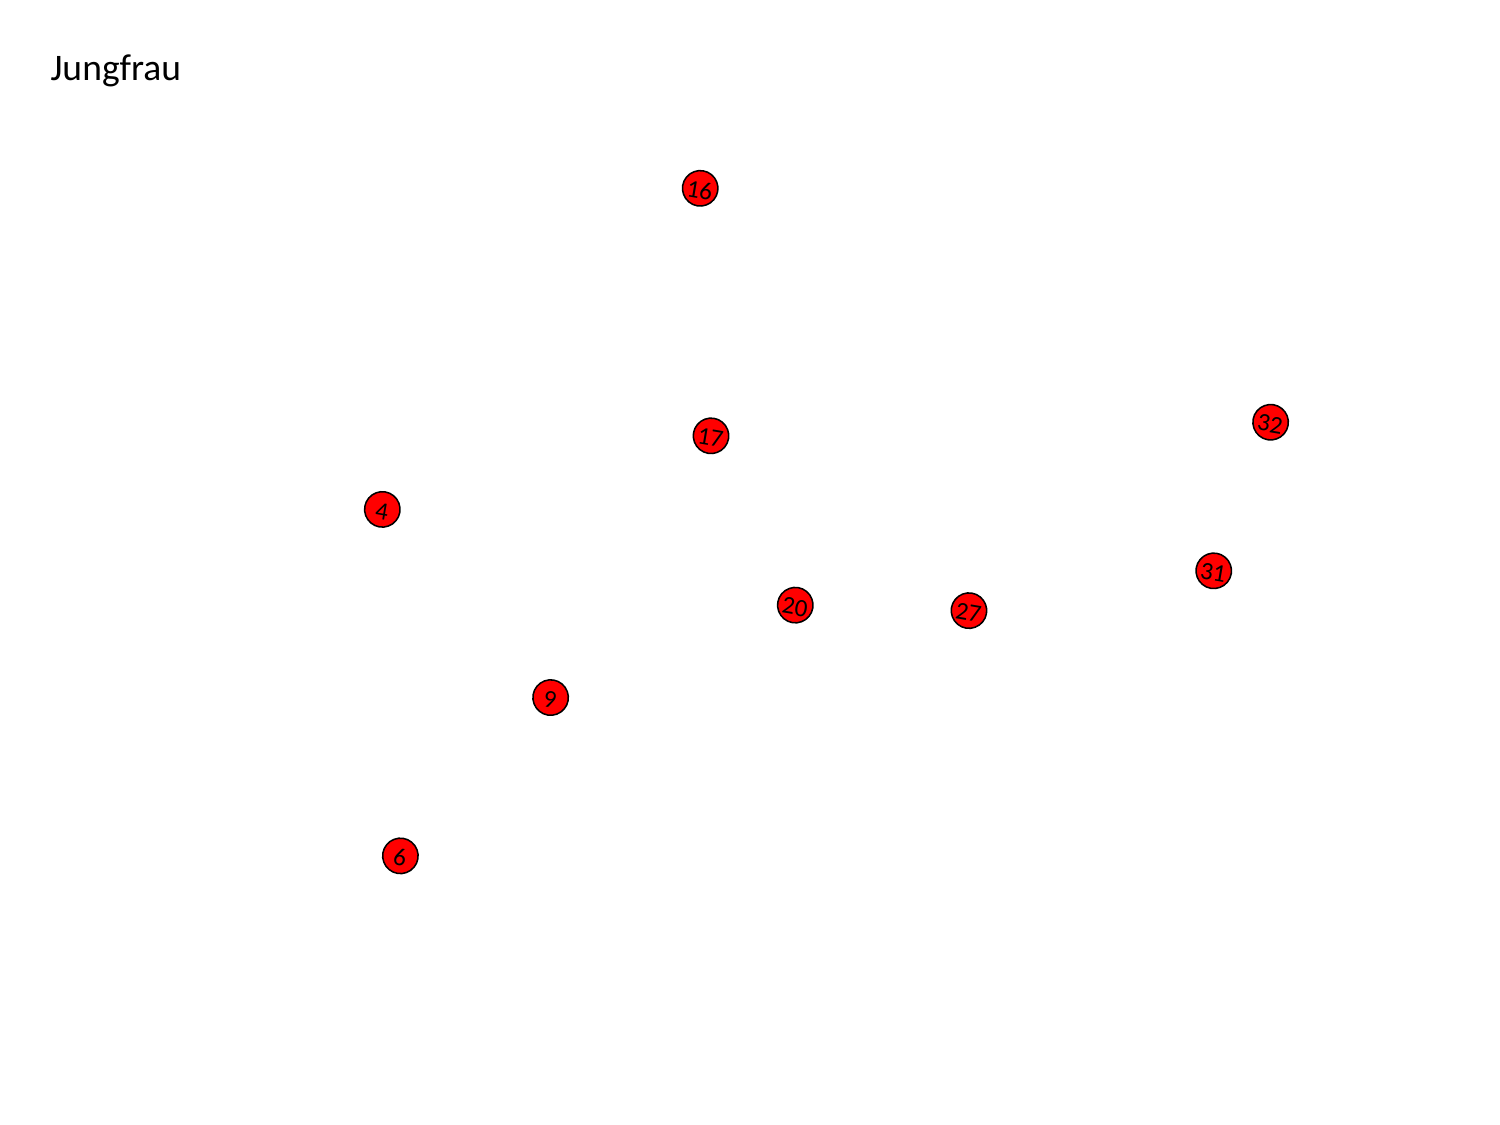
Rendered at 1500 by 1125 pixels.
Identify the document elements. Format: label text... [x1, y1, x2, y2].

text_box Jungfrau [35, 35, 197, 95]
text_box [360, 193, 1259, 939]
